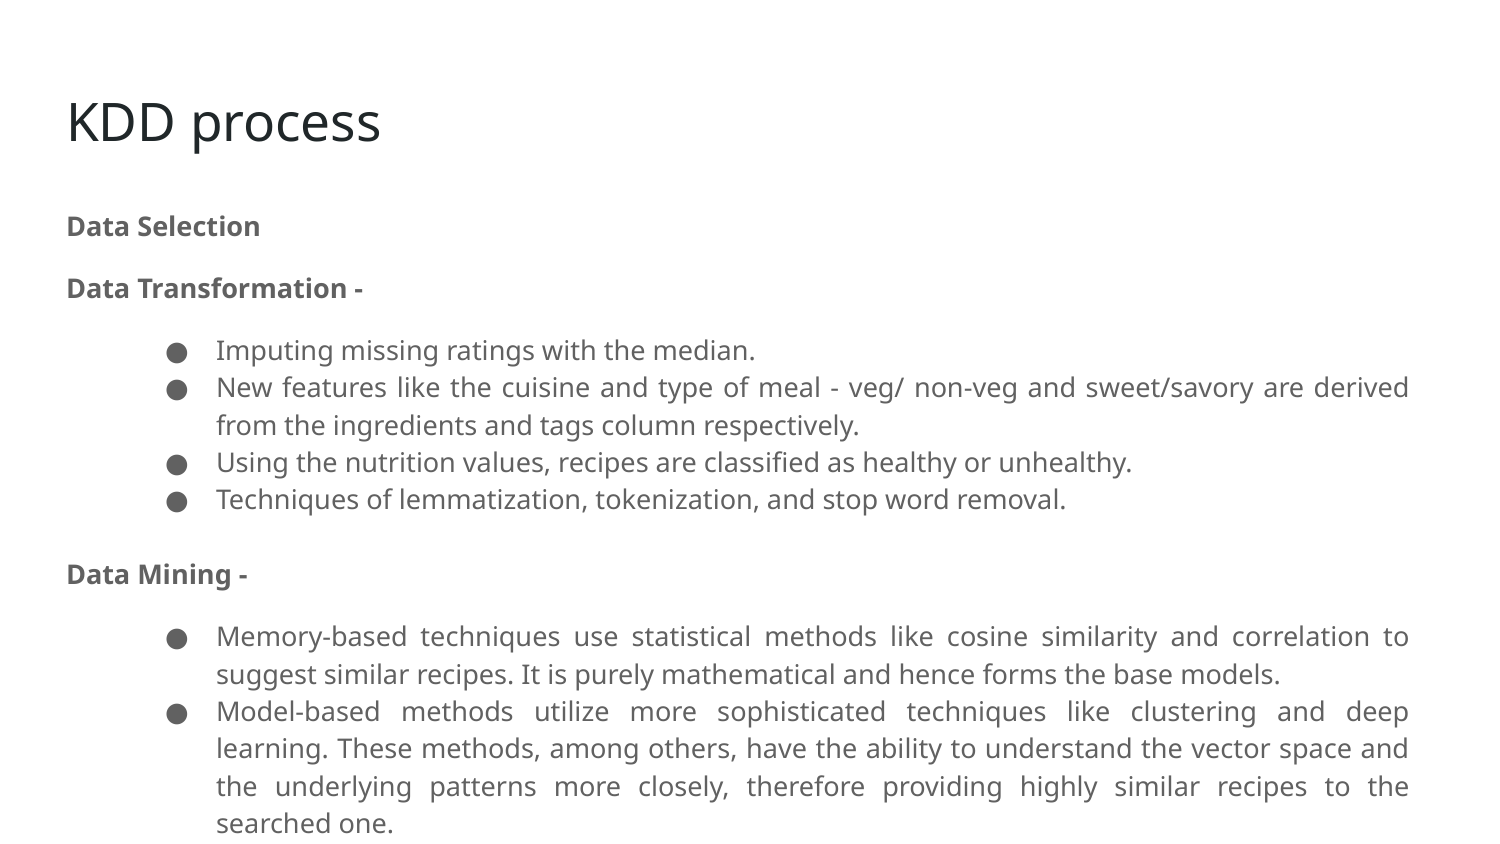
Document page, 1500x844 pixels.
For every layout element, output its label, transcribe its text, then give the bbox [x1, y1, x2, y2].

title KDD process [51, 72, 1449, 167]
list Data Selection Data Transformation - Imputing missing ratings with the median. New features like the cuisine and type of meal - veg/ non-veg and sweet/savory are derived from the ingredients and tags column respectively. Using the nutrition values, recipes are classified as healthy or unhealthy. Techniques of lemmatization, tokenization, and stop word removal. Data Mining - Memory-based techniques use statistical methods like cosine similarity and correlation to suggest similar recipes. It is purely mathematical and hence forms the base models. Model-based methods utilize more sophisticated techniques like clustering and deep learning. These methods, among others, have the ability to understand the vector space and the underlying patterns more closely, therefore providing highly similar recipes to the searched one. [51, 189, 1425, 826]
